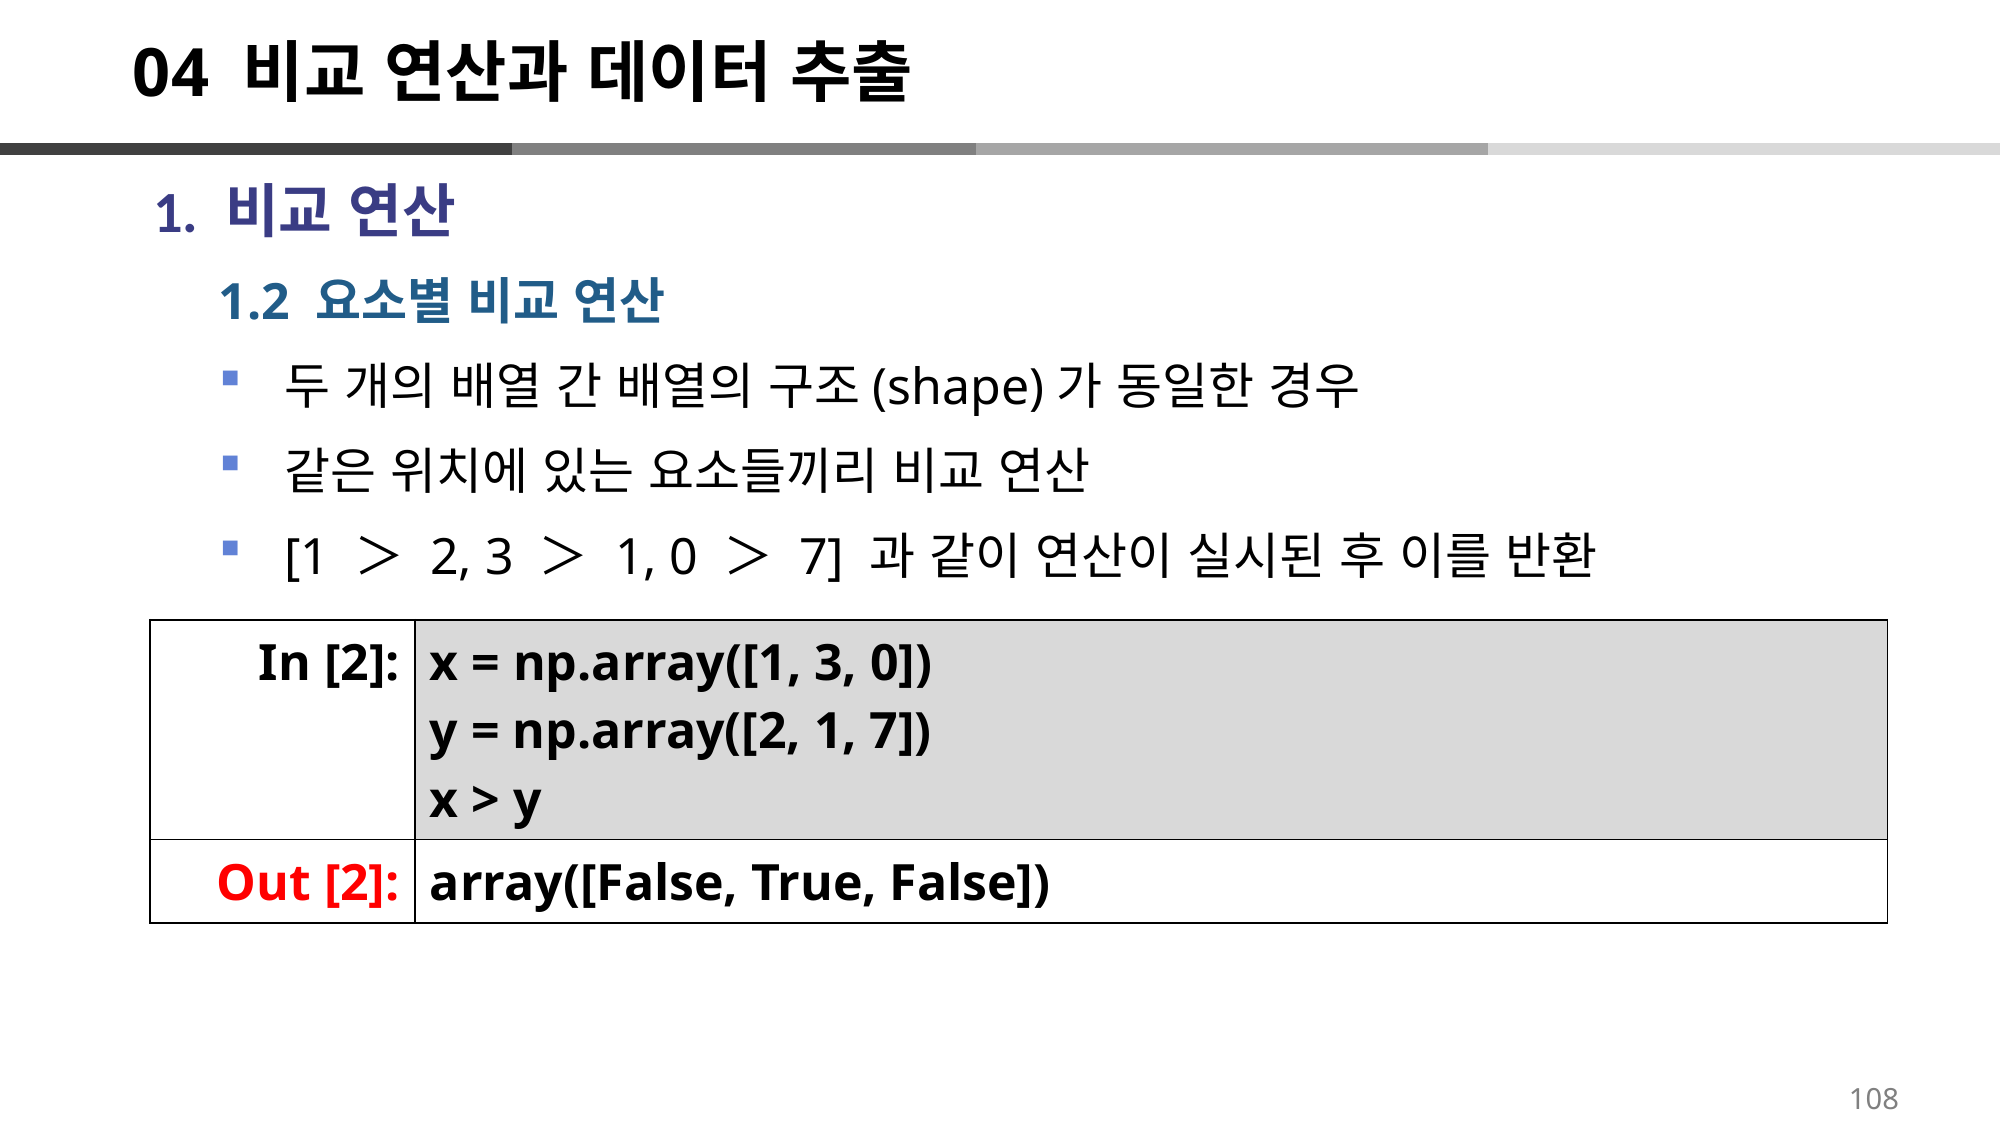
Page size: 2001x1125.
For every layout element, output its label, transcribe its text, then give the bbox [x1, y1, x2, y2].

list 1. 비교 연산 1.2 요소별 비교 연산 두 개의 배열 간 배열의 구조(shape)가 동일한 경우 같은 위치에 있는 요소들끼리 비교 연산 [1 ＞ 2, 3 ＞ 1, 0 ＞ 7] 과 같이 연산이 실시된 후 이를 반환 [82, 149, 1956, 1028]
table_cell Out [2]: [151, 840, 414, 922]
title 04 비교 연산과 데이터 추출 [117, 30, 1615, 121]
table_header In [2]: [151, 621, 414, 839]
table_cell array([False, True, False]) [416, 840, 1887, 922]
table_header x = np.array([1, 3, 0]) y = np.array([2, 1, 7]) x > y [416, 621, 1887, 839]
